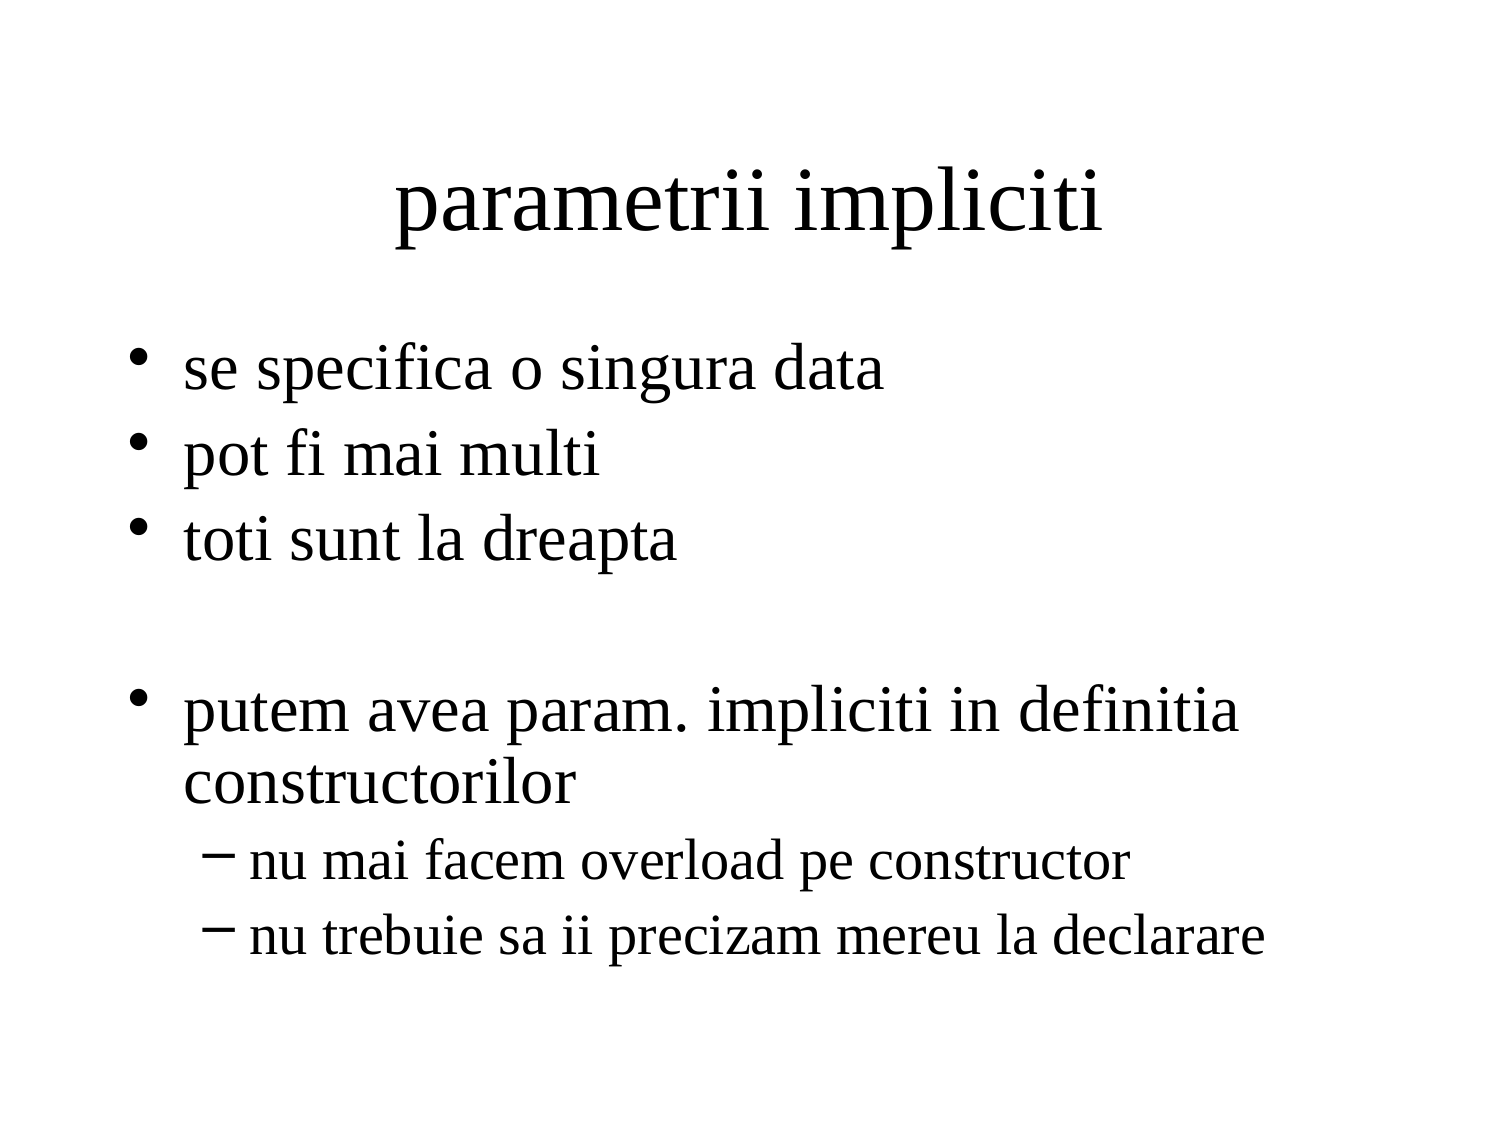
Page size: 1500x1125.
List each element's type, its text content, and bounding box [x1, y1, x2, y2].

title parametrii impliciti [112, 99, 1388, 288]
list se specifica o singura data pot fi mai multi toti sunt la dreapta putem avea param. impliciti in definitia constructorilor nu mai facem overload pe constructor nu trebuie sa ii precizam mereu la declarare [112, 324, 1388, 1001]
